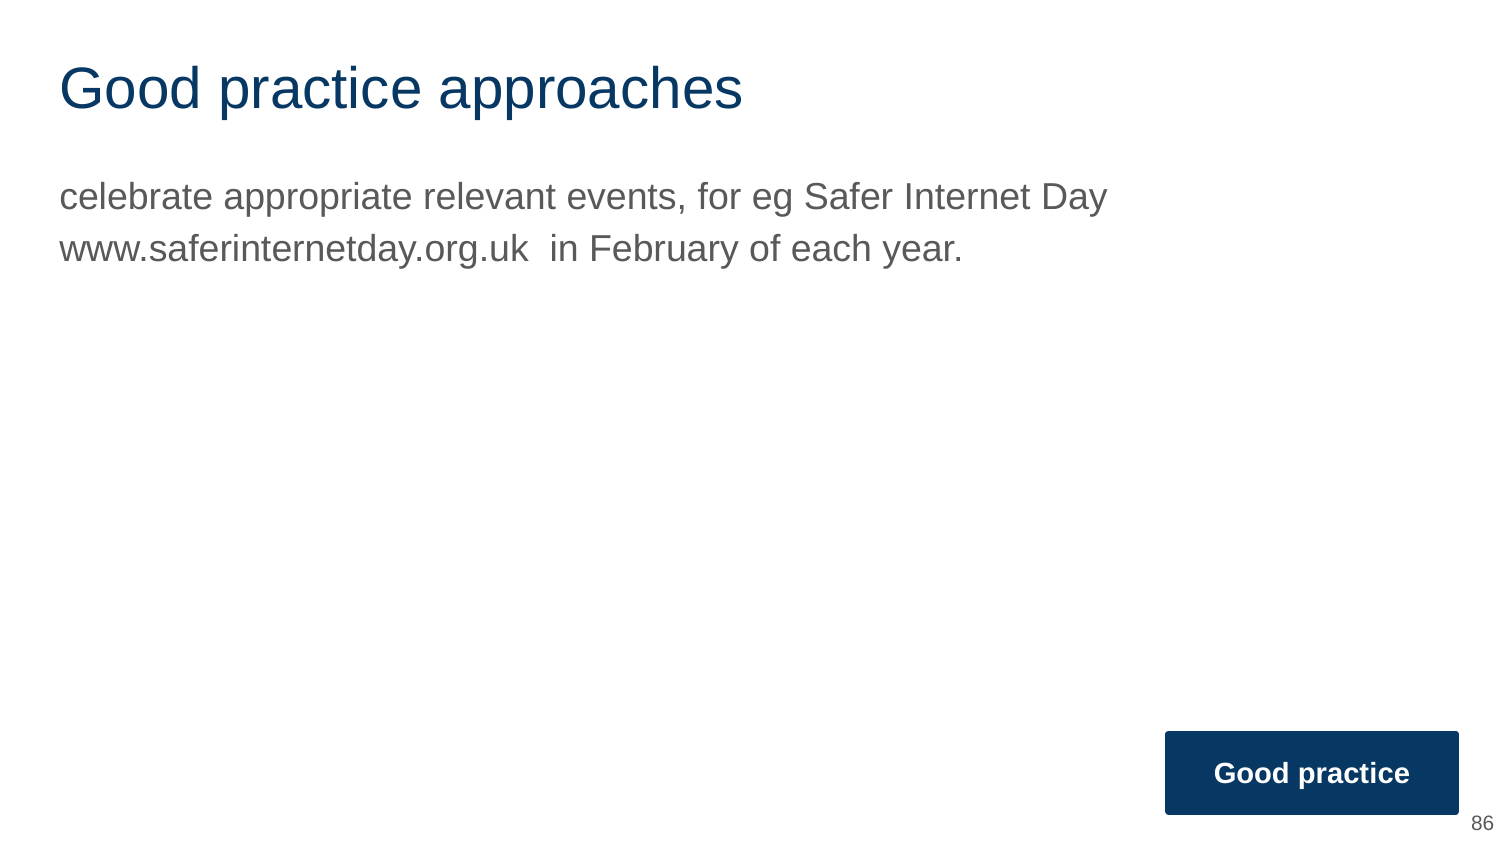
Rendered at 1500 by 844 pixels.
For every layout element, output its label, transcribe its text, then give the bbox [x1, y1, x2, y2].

list celebrate appropriate relevant events, for eg Safer Internet Day www.saferinternetday.org.uk in February of each year. [44, 150, 1293, 769]
title Good practice approaches [44, 35, 1470, 130]
subtitle Good practice [1168, 733, 1456, 812]
slide_number ‹#› [1419, 789, 1500, 844]
